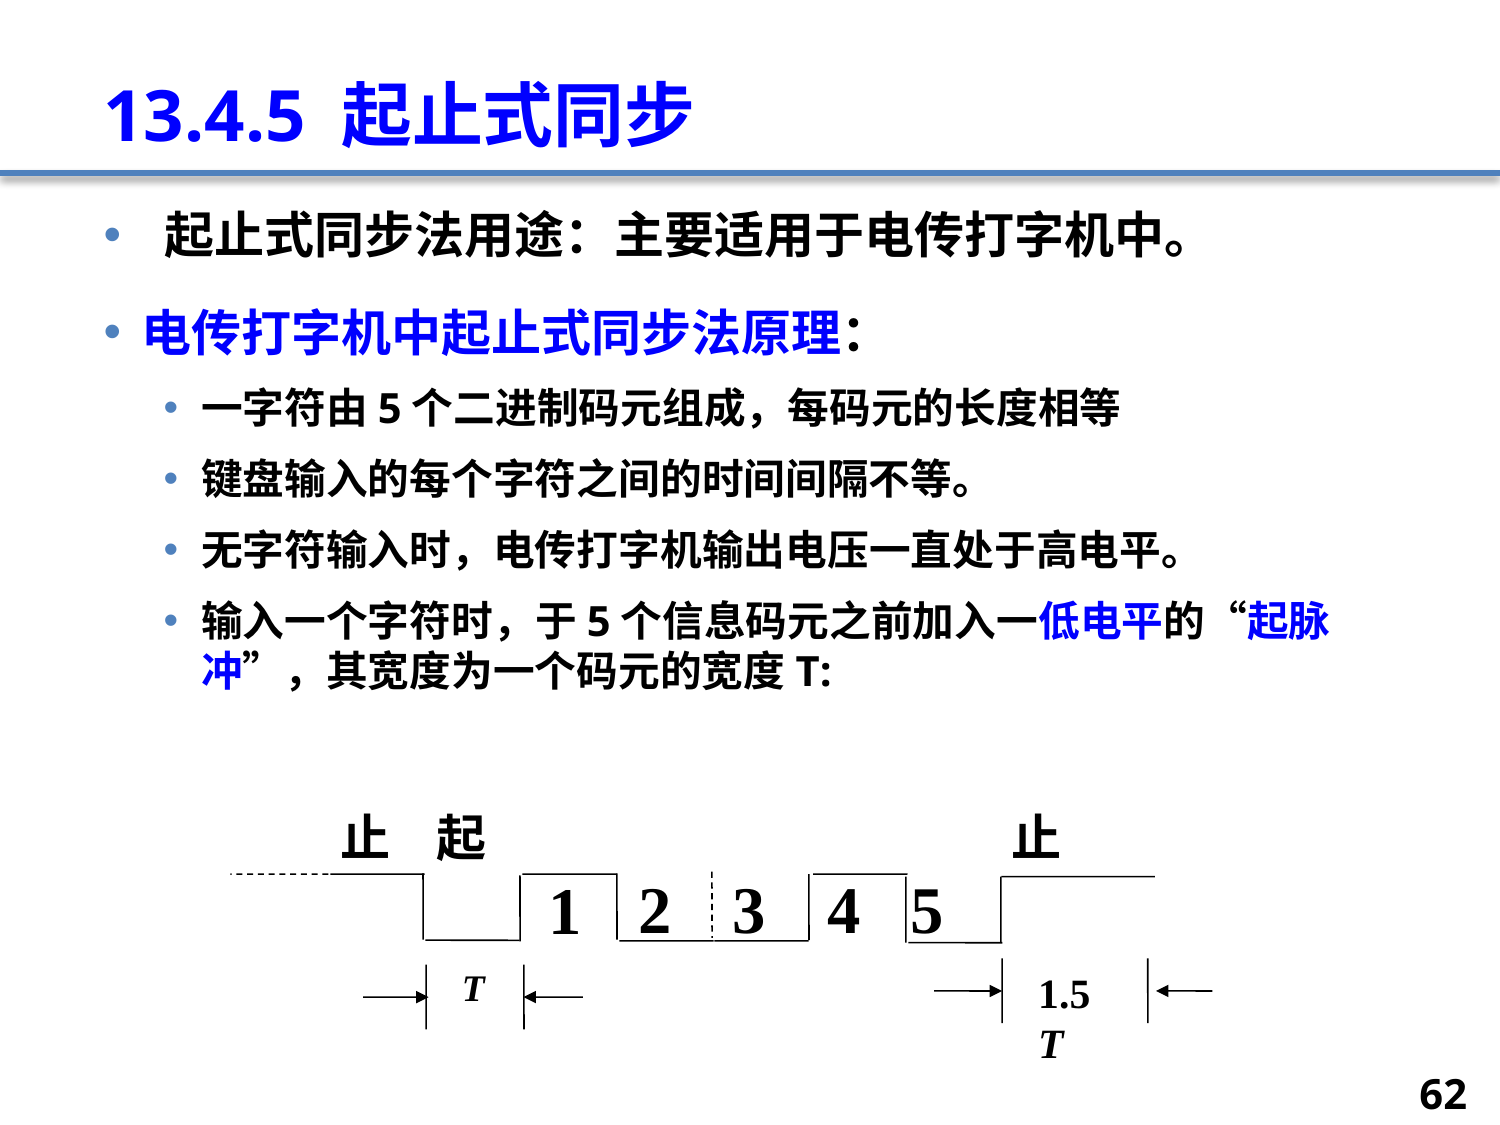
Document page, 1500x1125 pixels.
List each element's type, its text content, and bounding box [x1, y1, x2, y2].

title 13.4.5 起止式同步 [88, 30, 1412, 164]
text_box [229, 798, 1213, 1030]
slide_number 62 [1379, 1075, 1483, 1118]
list 起止式同步法用途：主要适用于电传打字机中。 电传打字机中起止式同步法原理： 一字符由5个二进制码元组成，每码元的长度相等 键盘输入的每个字符之间的时间间隔不等。 无字符输入时，电传打字机输出电压一直处于高电平。 输入一个字符时，于5个信息码元之前加入一低电平的“起脉冲”，其宽度为一个码元的宽度T: [88, 196, 1412, 1024]
